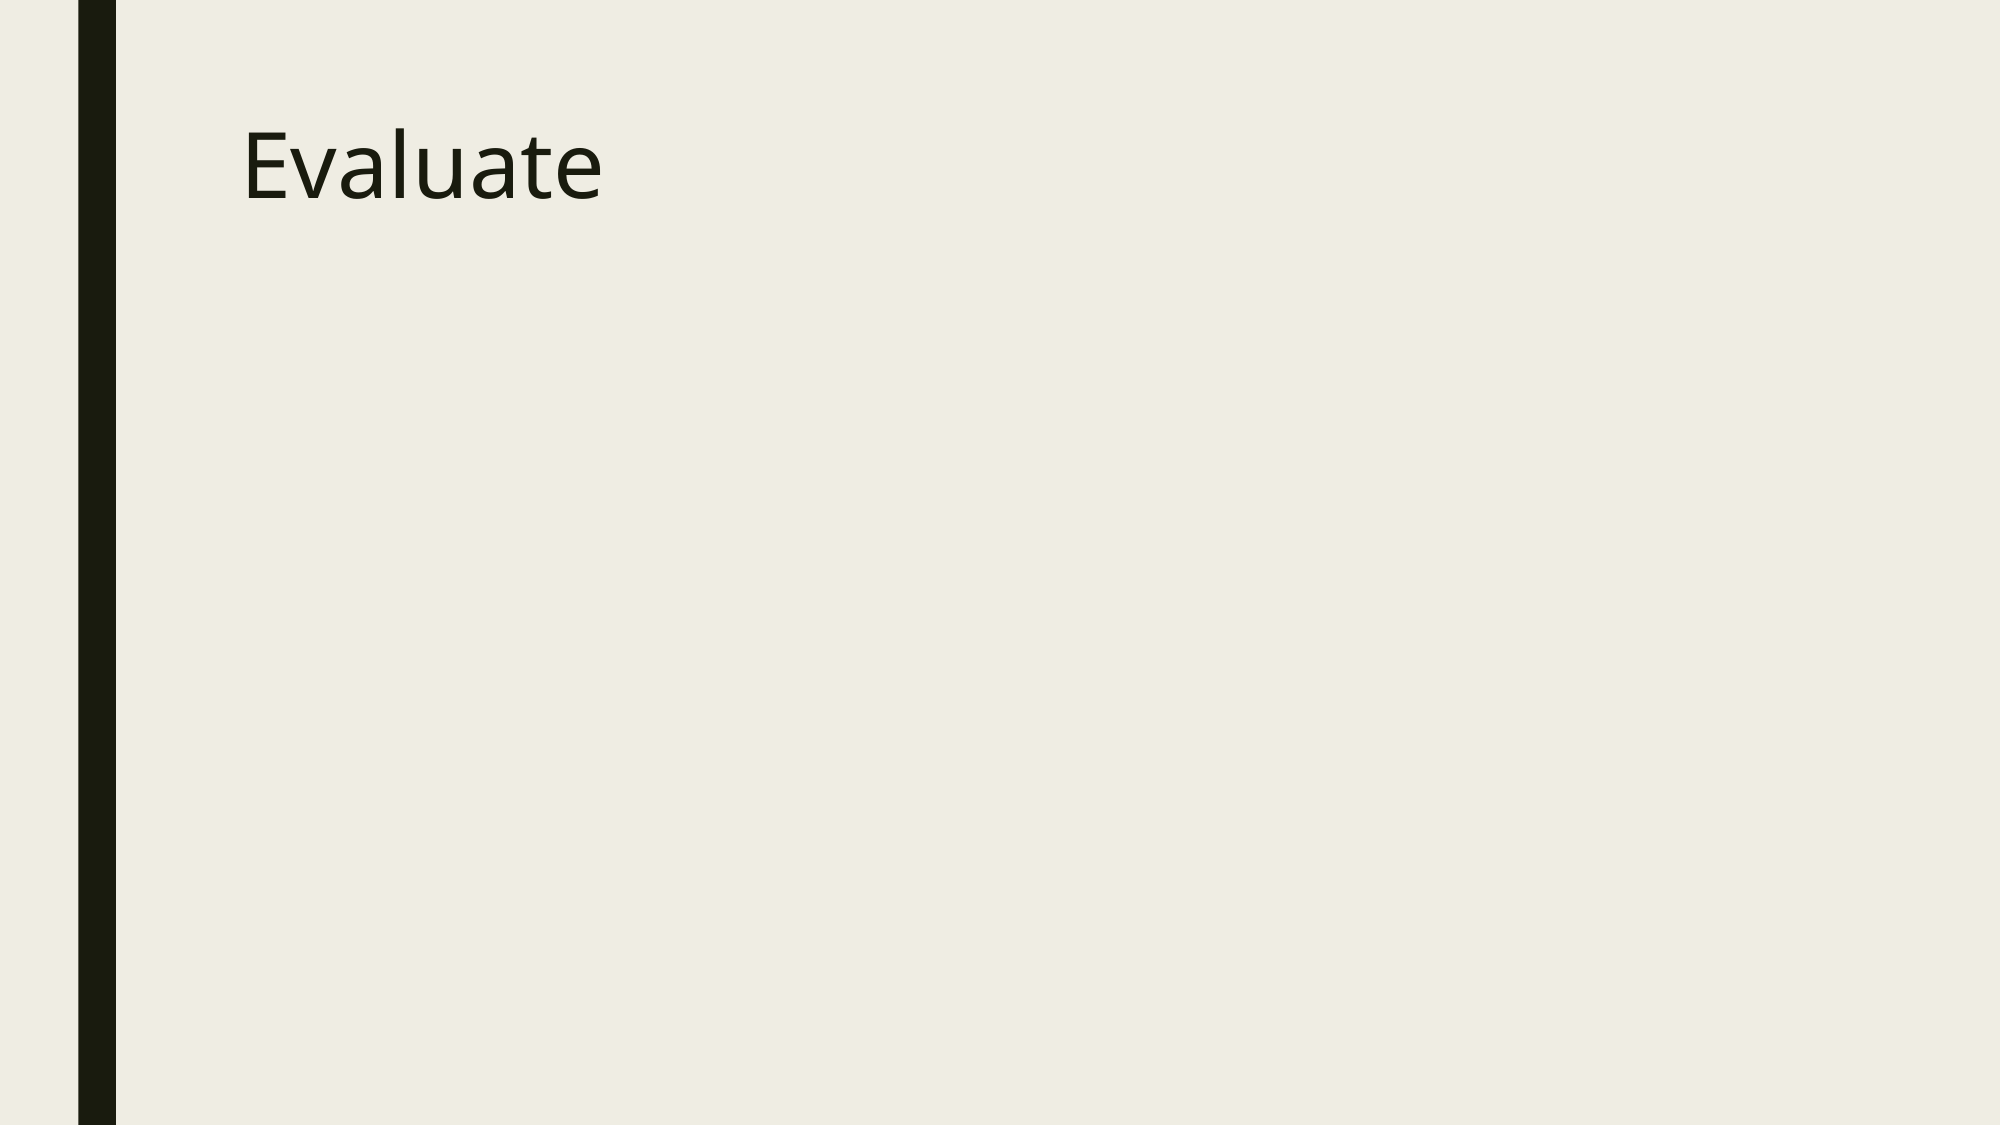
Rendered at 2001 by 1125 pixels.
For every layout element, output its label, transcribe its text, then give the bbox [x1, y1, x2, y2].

title Evaluate [225, 112, 1800, 357]
